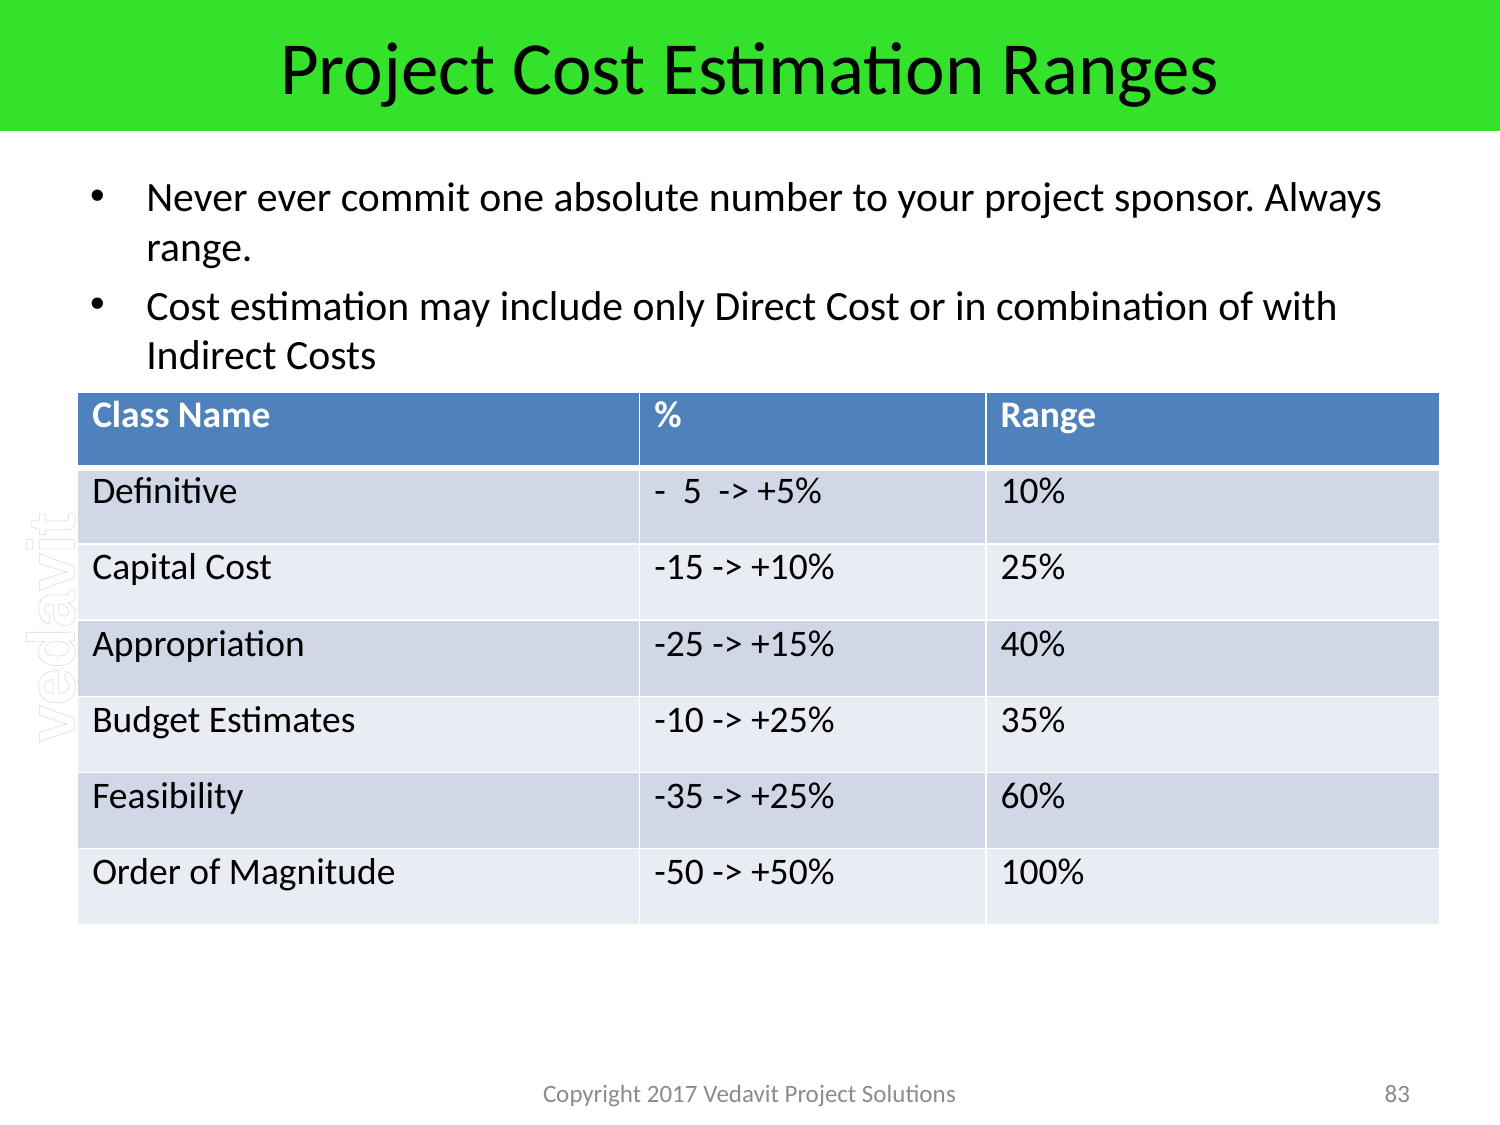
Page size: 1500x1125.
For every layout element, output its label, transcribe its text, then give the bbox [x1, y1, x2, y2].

table_cell -35 -> +25% [640, 773, 985, 848]
table_cell Order of Magnitude [78, 849, 639, 924]
table_cell 10% [987, 471, 1439, 543]
list Never ever commit one absolute number to your project sponsor. Always range. Cost estimation may include only Direct Cost or in combination of with Indirect Costs [75, 162, 1425, 1000]
table_cell - 5 -> +5% [640, 471, 985, 543]
table_cell 25% [987, 545, 1439, 619]
table_cell -25 -> +15% [640, 621, 985, 696]
table_header Range [987, 393, 1439, 465]
title Project Cost Estimation Ranges [0, 0, 1500, 131]
table_cell -10 -> +25% [640, 697, 985, 772]
table_cell Capital Cost [78, 545, 639, 619]
table_cell 100% [987, 849, 1439, 924]
table_cell Appropriation [78, 621, 639, 696]
table_cell -15 -> +10% [640, 545, 985, 619]
table_cell 40% [987, 621, 1439, 696]
table_header % [640, 393, 985, 465]
footer Copyright 2017 Vedavit Project Solutions [512, 1062, 988, 1123]
slide_number 83 [1074, 1062, 1425, 1123]
table_cell Feasibility [78, 773, 639, 848]
table_header Class Name [78, 393, 639, 465]
table_cell -50 -> +50% [640, 849, 985, 924]
table_cell Definitive [78, 471, 639, 543]
table_cell 60% [987, 773, 1439, 848]
table_cell Budget Estimates [78, 697, 639, 772]
table_cell 35% [987, 697, 1439, 772]
